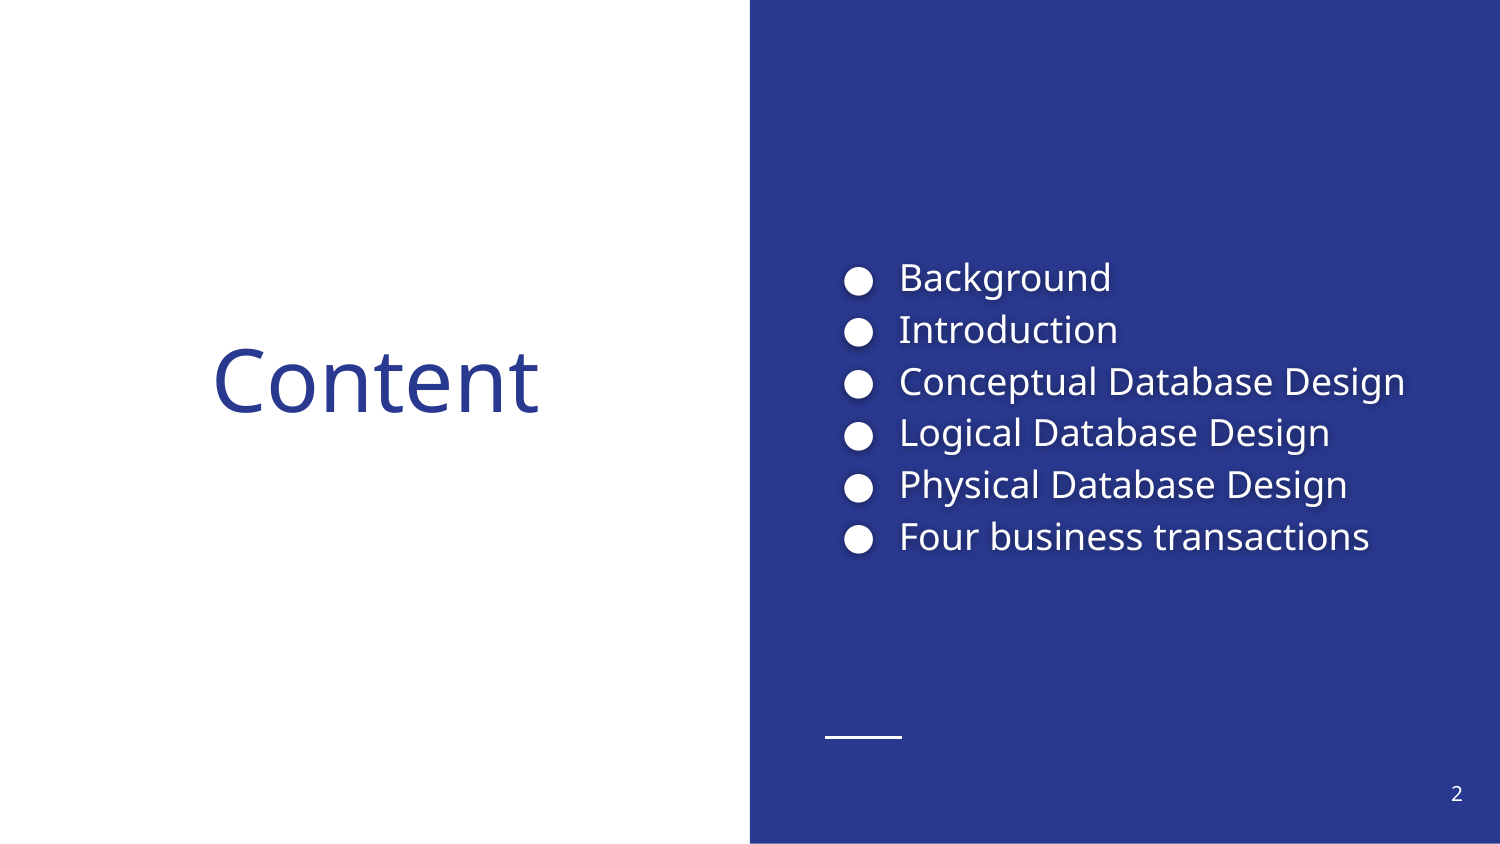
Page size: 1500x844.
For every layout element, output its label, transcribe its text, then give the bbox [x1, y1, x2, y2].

list Background Introduction Conceptual Database Design Logical Database Design Physical Database Design Four business transactions [808, 153, 1439, 652]
slide_number ‹#› [1387, 762, 1478, 828]
title Content [43, 188, 708, 446]
